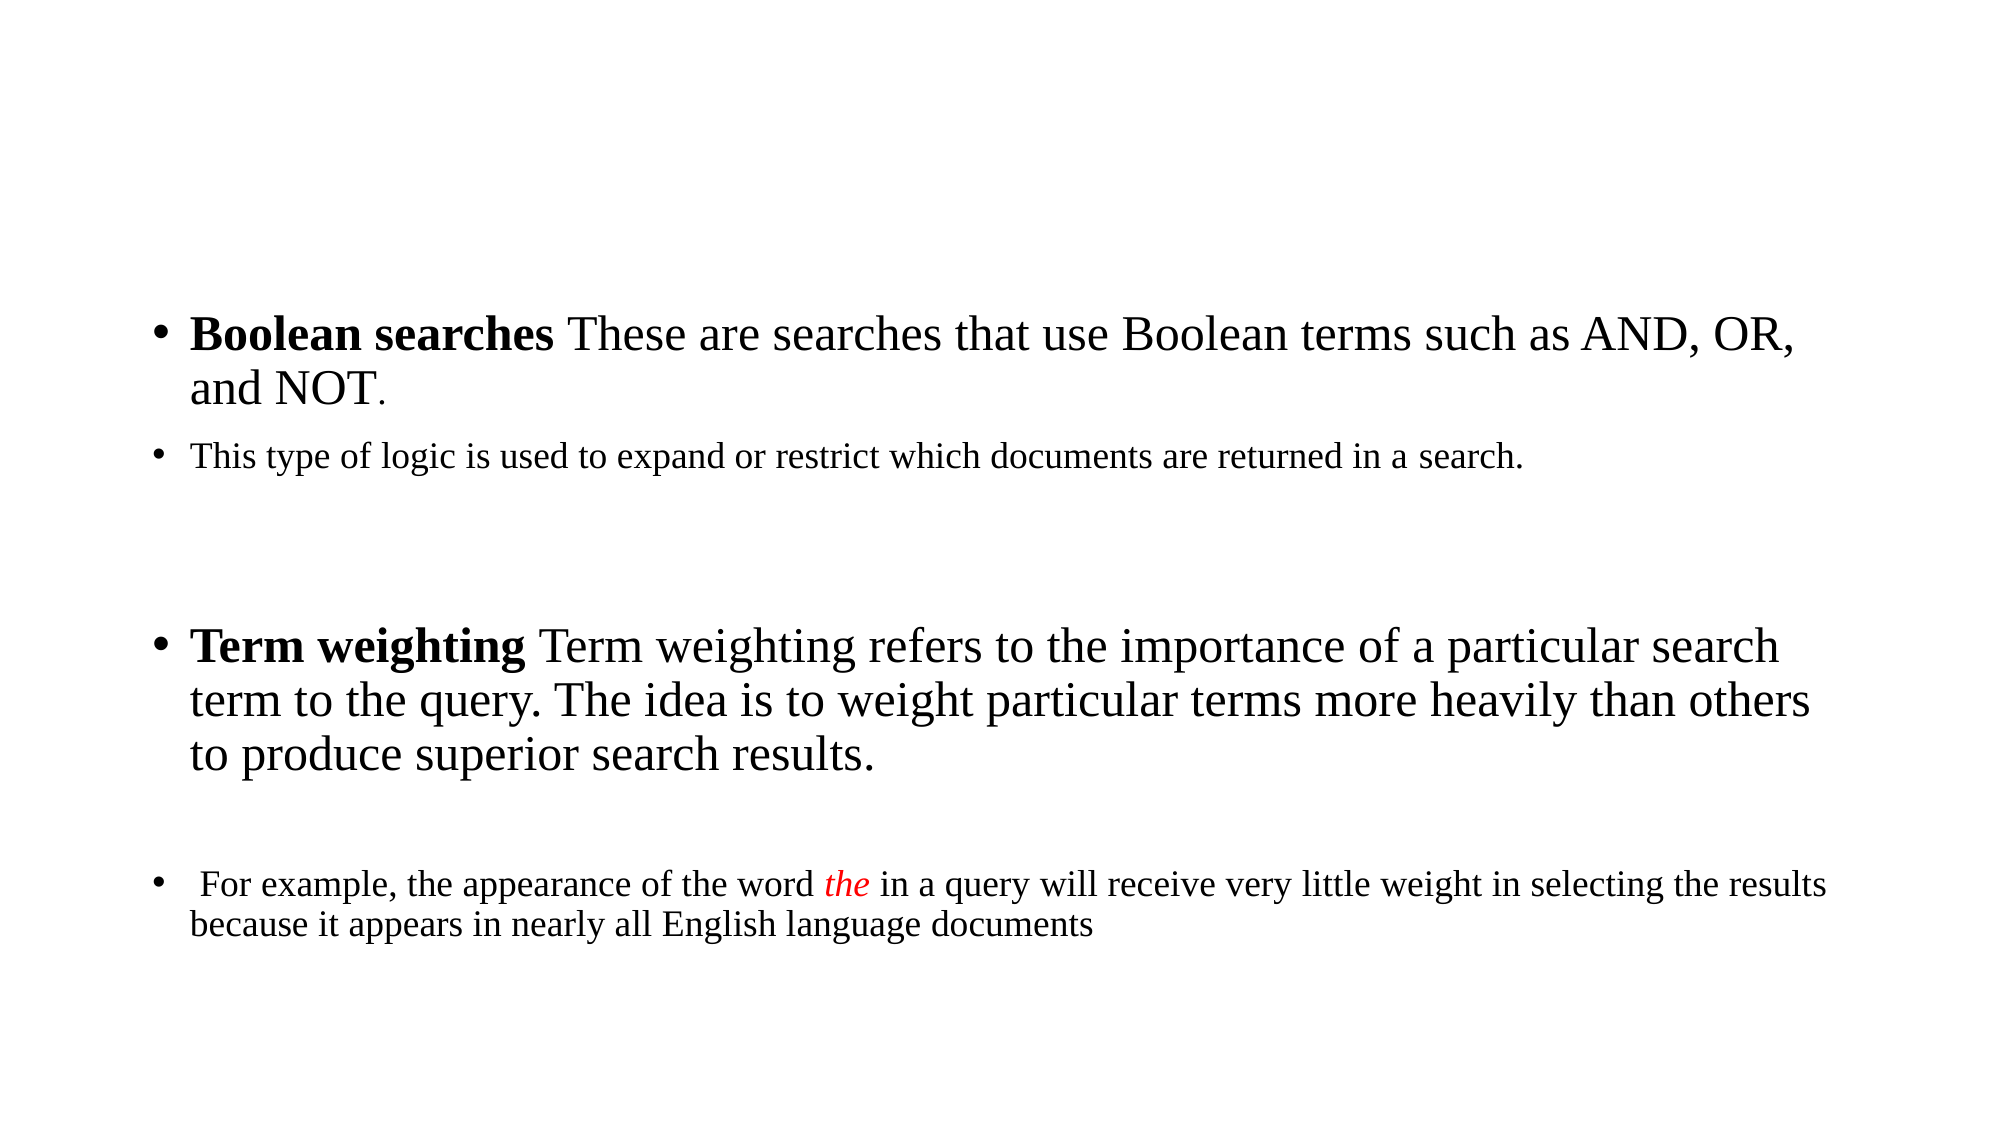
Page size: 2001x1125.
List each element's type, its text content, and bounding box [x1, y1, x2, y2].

list Boolean searches These are searches that use Boolean terms such as AND, OR, and NOT. This type of logic is used to expand or restrict which documents are returned in a search. Term weighting Term weighting refers to the importance of a particular search term to the query. The idea is to weight particular terms more heavily than others to produce superior search results. For example, the appearance of the word the in a query will receive very little weight in selecting the results because it appears in nearly all English language documents [137, 299, 1863, 1014]
